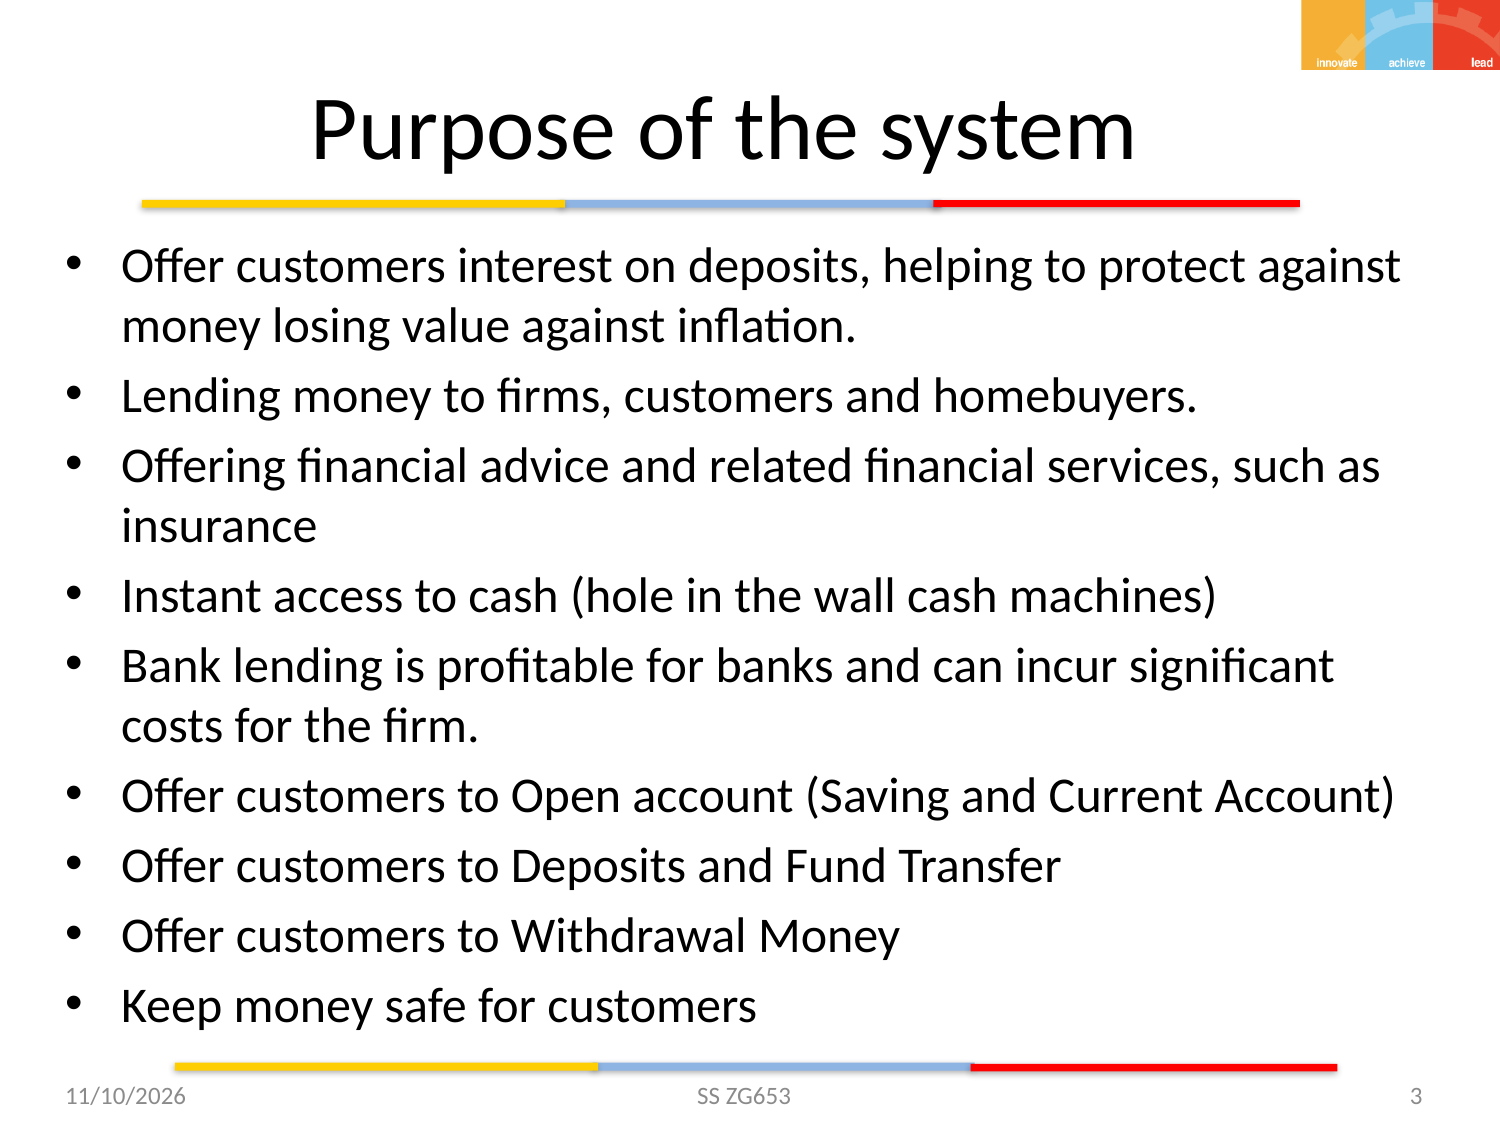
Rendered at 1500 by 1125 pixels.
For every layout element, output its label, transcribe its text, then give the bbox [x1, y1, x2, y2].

list Offer customers interest on deposits, helping to protect against money losing value against inflation. Lending money to firms, customers and homebuyers. Offering financial advice and related financial services, such as insurance Instant access to cash (hole in the wall cash machines) Bank lending is profitable for banks and can incur significant costs for the firm. Offer customers to Open account (Saving and Current Account) Offer customers to Deposits and Fund Transfer Offer customers to Withdrawal Money Keep money safe for customers [49, 224, 1426, 1051]
title Purpose of the system [49, 45, 1401, 201]
footer SS ZG653 [512, 1065, 988, 1125]
picture [1301, 0, 1500, 70]
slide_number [50, 1065, 400, 1125]
slide_number 3 [1087, 1065, 1438, 1125]
